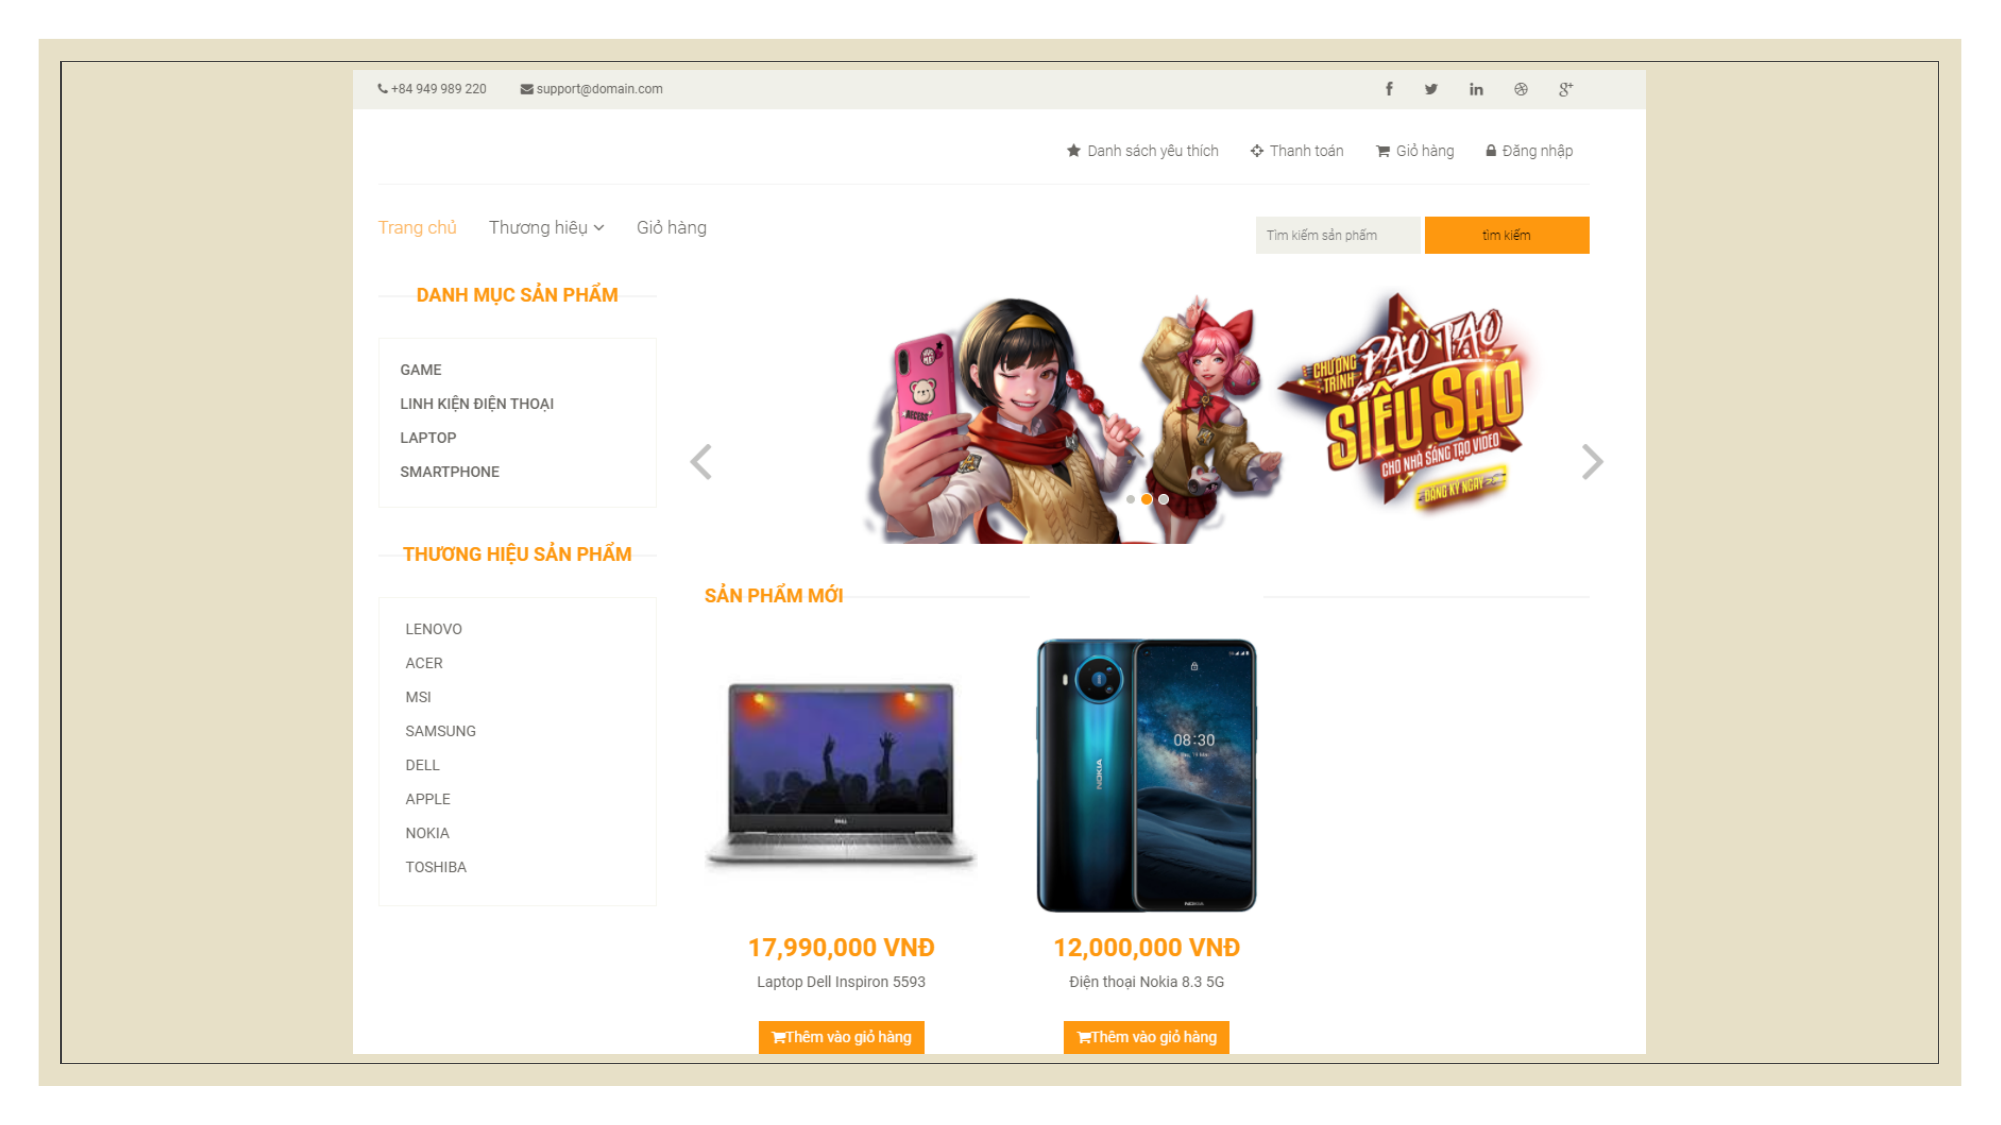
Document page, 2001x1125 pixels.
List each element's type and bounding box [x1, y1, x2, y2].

list [353, 70, 1646, 1054]
